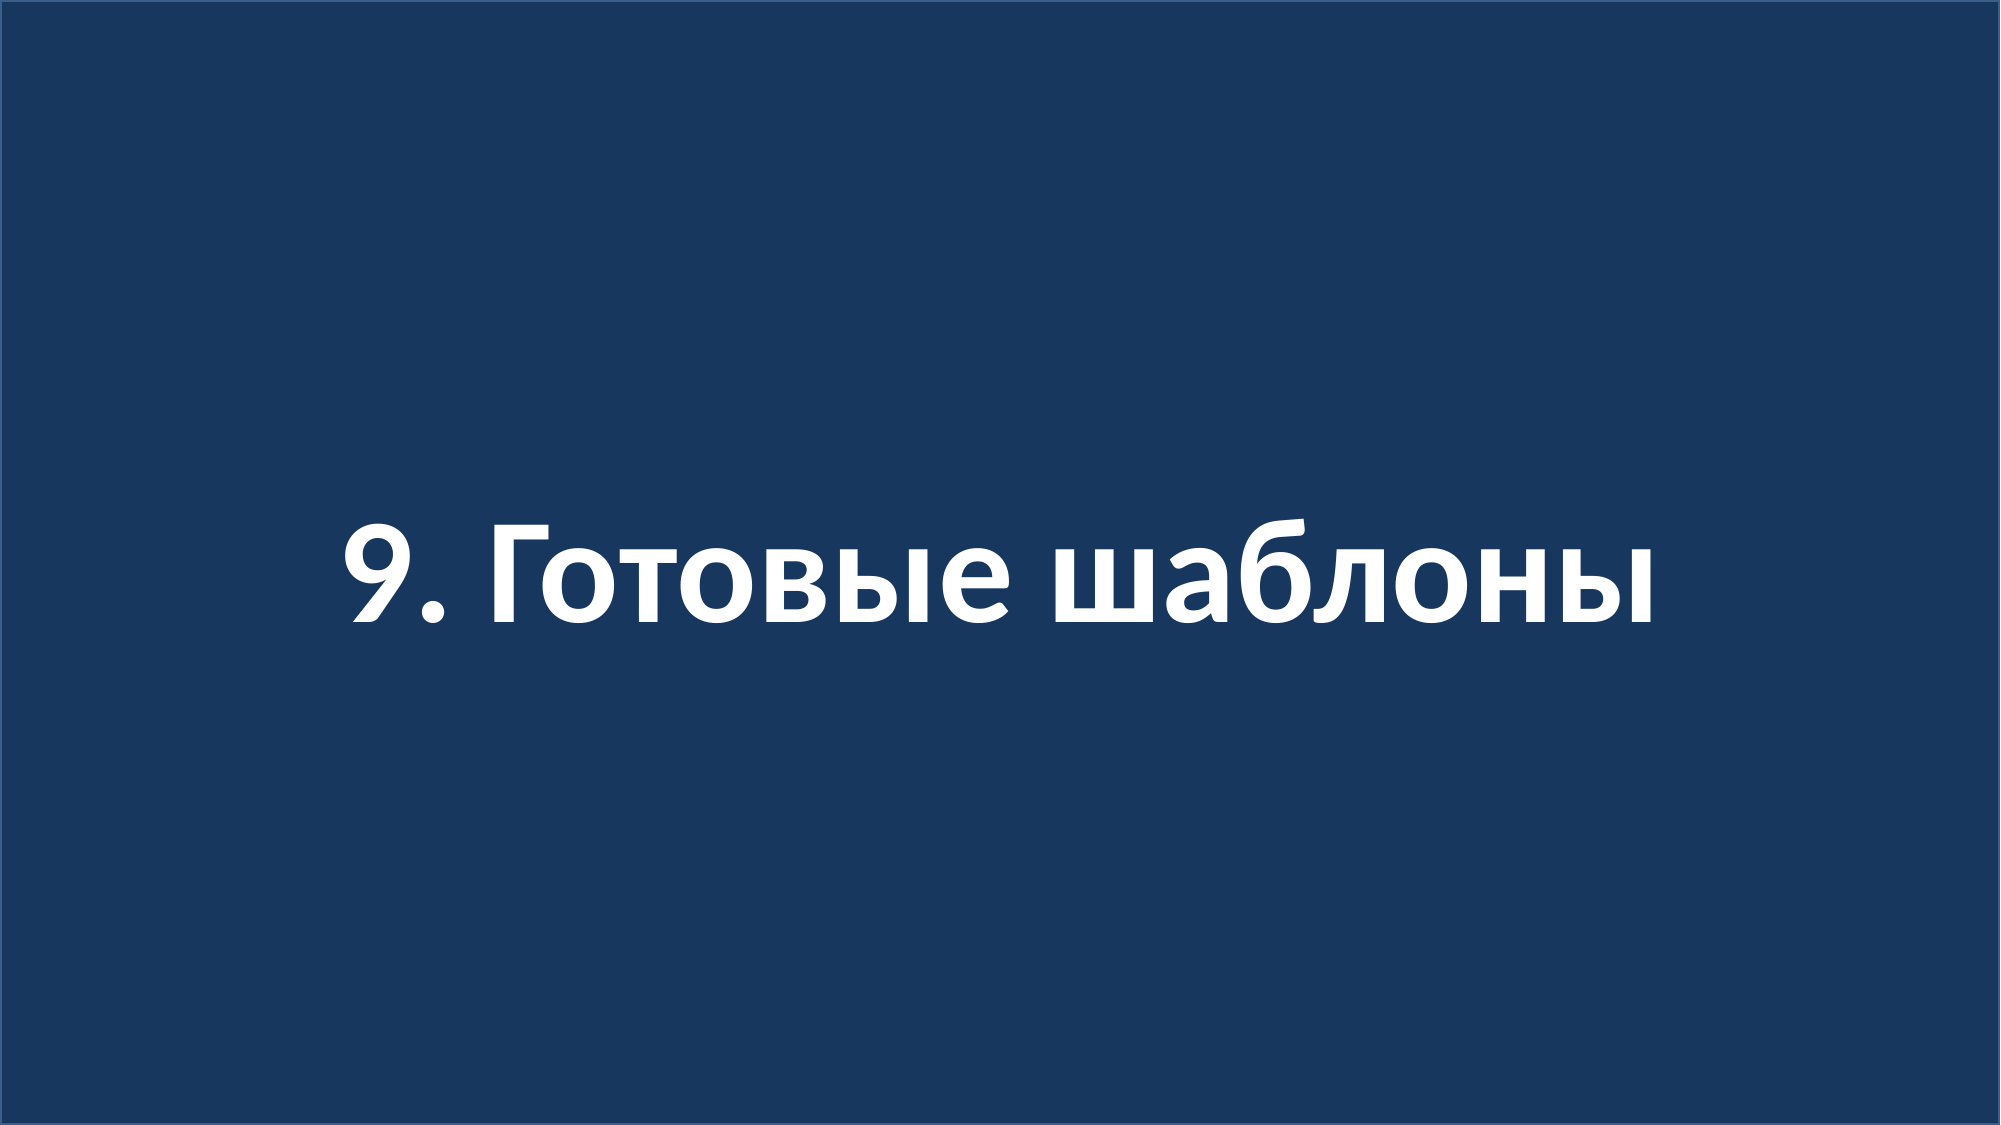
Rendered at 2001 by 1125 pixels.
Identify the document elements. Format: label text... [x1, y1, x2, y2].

text_box 9. Готовые шаблоны [0, 0, 2000, 1125]
